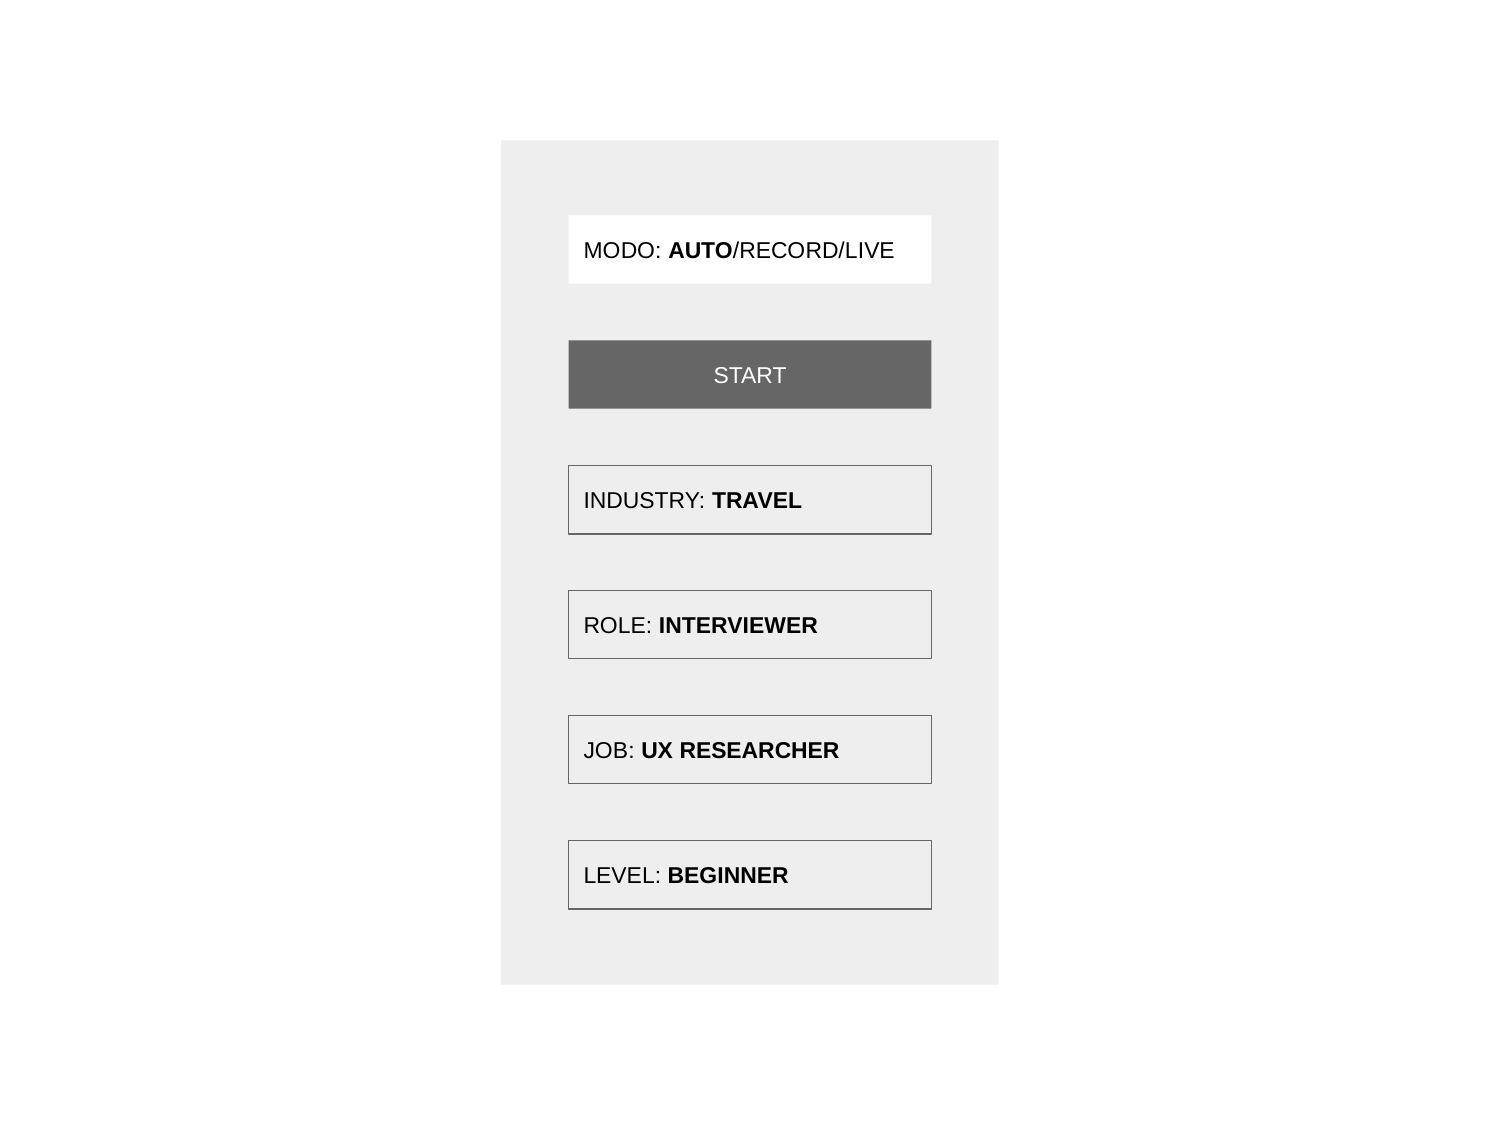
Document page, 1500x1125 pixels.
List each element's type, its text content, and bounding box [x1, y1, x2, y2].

text_box START [568, 340, 932, 409]
text_box INDUSTRY: TRAVEL [568, 465, 932, 534]
text_box JOB: UX RESEARCHER [568, 715, 932, 784]
text_box LEVEL: BEGINNER [568, 840, 932, 909]
text_box [501, 140, 999, 985]
text_box ROLE: INTERVIEWER [568, 590, 932, 659]
text_box MODO: AUTO/RECORD/LIVE [568, 215, 932, 284]
